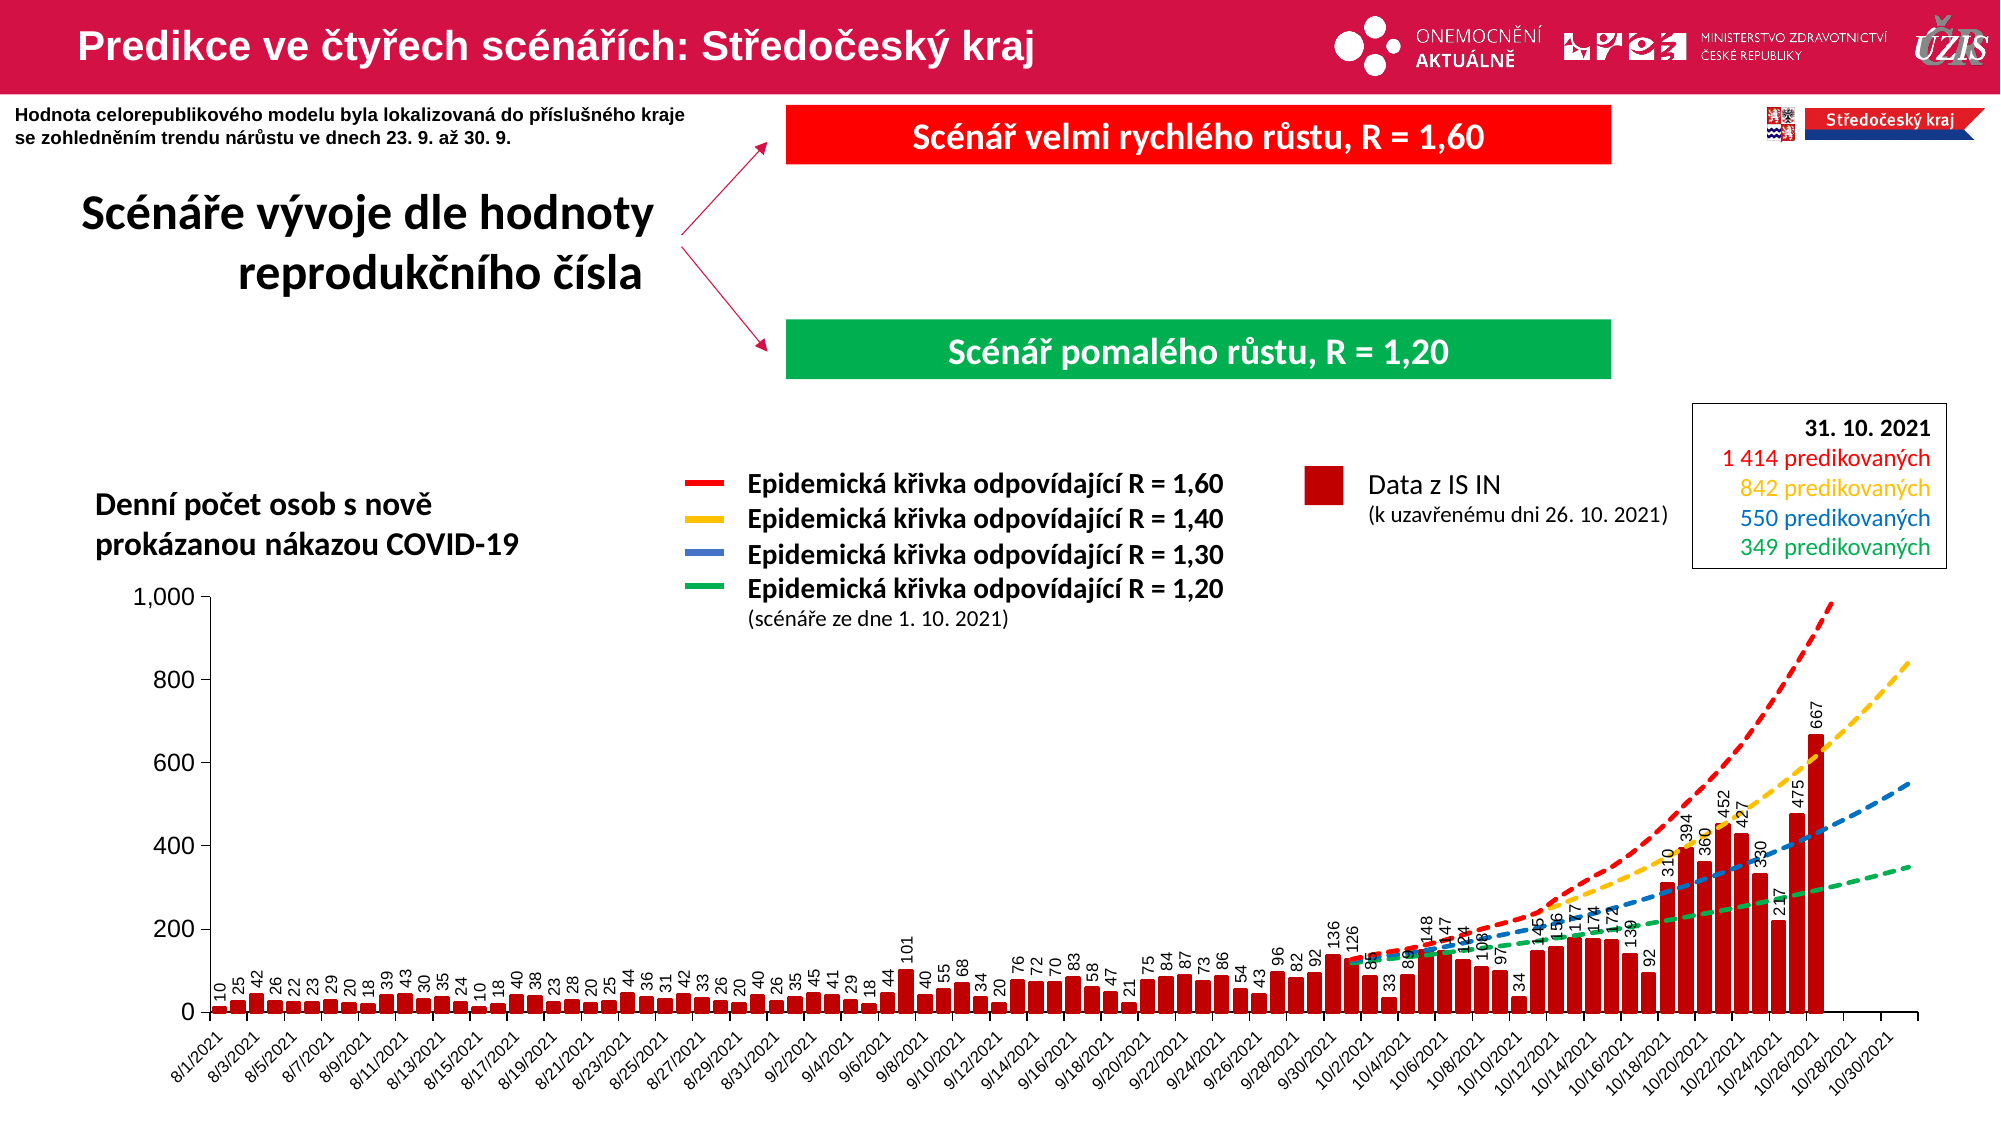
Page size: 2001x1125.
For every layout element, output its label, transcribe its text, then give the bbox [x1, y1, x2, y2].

text_box 31. 10. 2021 1 414 predikovaných 842 predikovaných 550 predikovaných 349 predikovaných [1692, 403, 1947, 536]
text_box Epidemická křivka odpovídající R = 1,40 [732, 491, 1248, 527]
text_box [1767, 107, 1985, 143]
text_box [681, 141, 768, 236]
picture [1334, 16, 1542, 76]
text_box [1303, 465, 1344, 506]
text_box Denní počet osob s nově prokázanou nákazou COVID-19 [80, 475, 568, 570]
chart [91, 536, 1954, 1120]
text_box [681, 246, 768, 352]
text_box Epidemická křivka odpovídající R = 1,60 [732, 457, 1248, 491]
text_box Hodnota celorepublikového modelu byla lokalizovaná do příslušného kraje se zohledněním trendu nárůstu ve dnech 23. 9. až 30. 9. [0, 95, 711, 156]
picture [1563, 31, 1888, 60]
text_box Scénář velmi rychlého růstu, R = 1,60 [786, 104, 1612, 165]
text_box Data z IS IN (k uzavřenému dni 26. 10. 2021) [1353, 457, 1714, 535]
picture [1915, 15, 1989, 66]
text_box Epidemická křivka odpovídající R = 1,30 [732, 527, 1259, 536]
text_box Scénář pomalého růstu, R = 1,20 [786, 319, 1612, 380]
text_box Scénáře vývoje dle hodnoty reprodukčního čísla [35, 172, 670, 307]
title Predikce ve čtyřech scénářích: Středočeský kraj [62, 0, 1277, 95]
